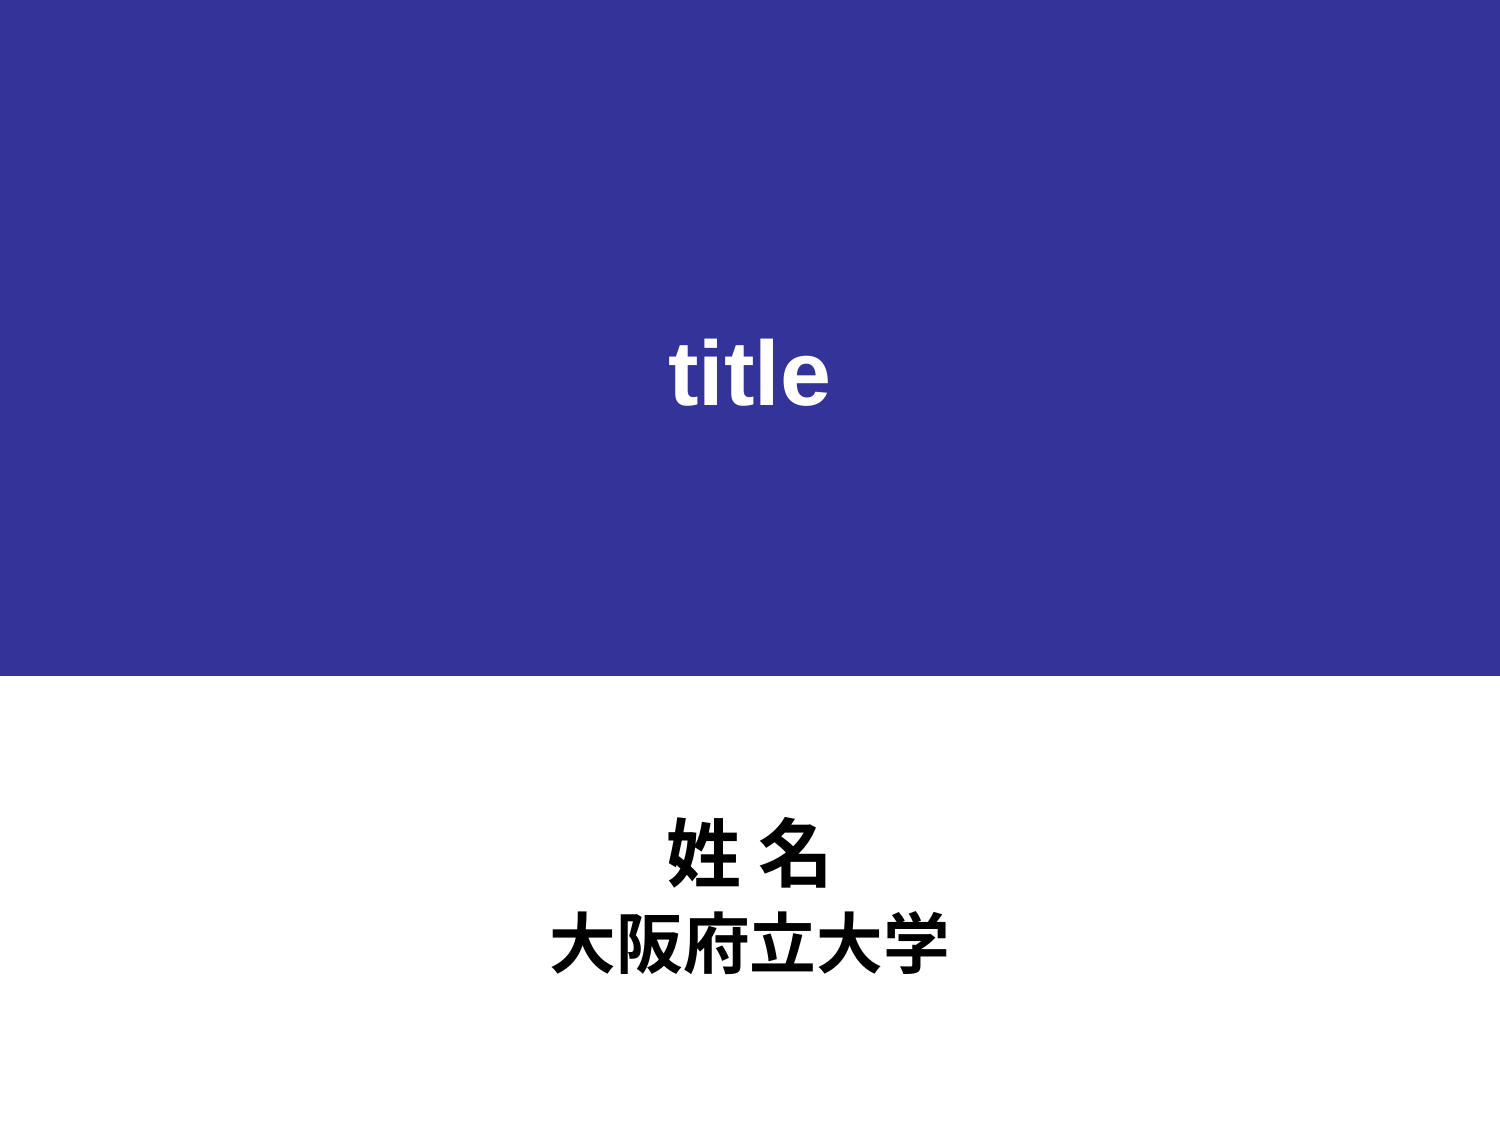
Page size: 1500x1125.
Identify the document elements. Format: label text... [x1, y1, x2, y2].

title title [0, 112, 1500, 625]
subtitle 姓 名 大阪府立大学 [24, 737, 1475, 1063]
